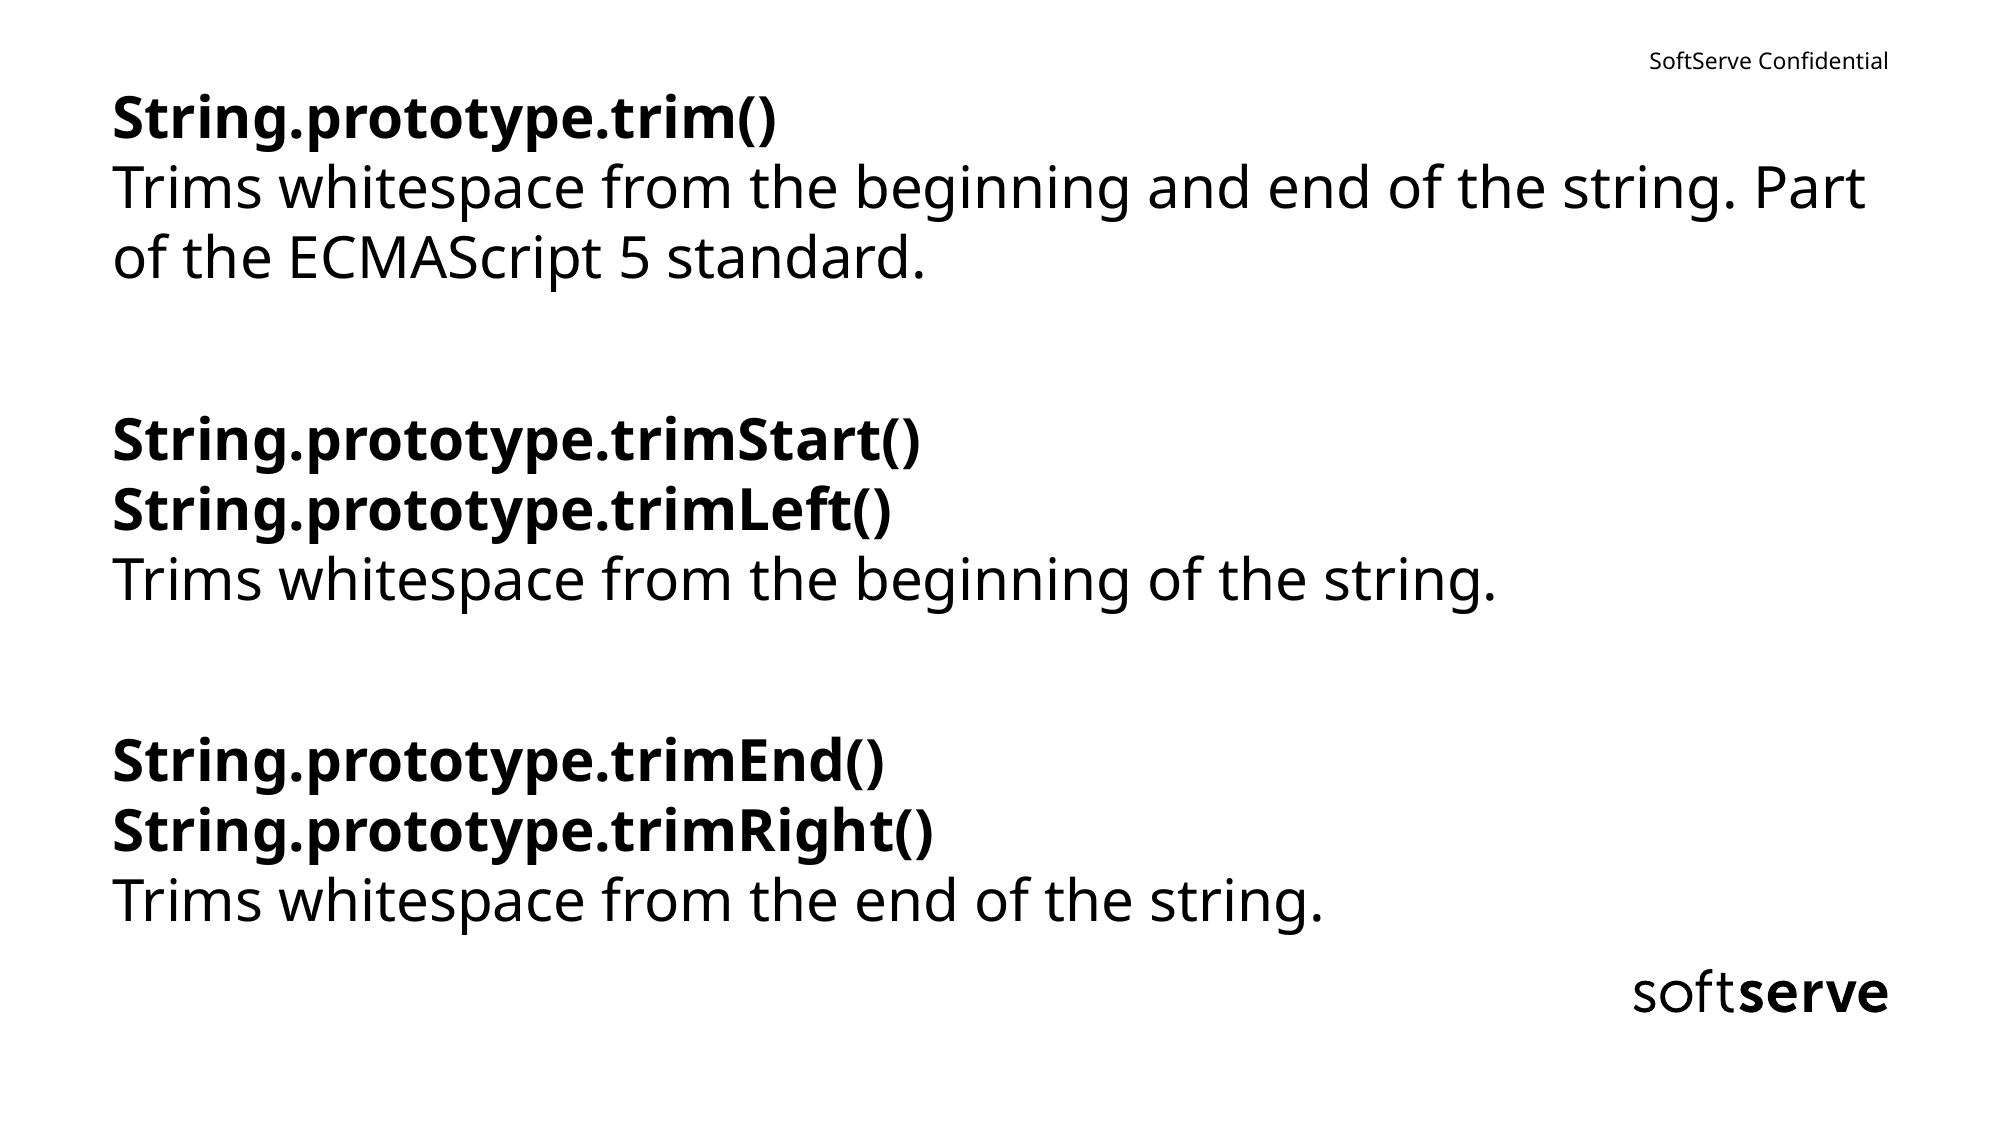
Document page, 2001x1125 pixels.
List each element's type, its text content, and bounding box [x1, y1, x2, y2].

list String.prototype.trim() Trims whitespace from the beginning and end of the string. Part of the ECMAScript 5 standard. String.prototype.trimStart() String.prototype.trimLeft() Trims whitespace from the beginning of the string. String.prototype.trimEnd() String.prototype.trimRight() Trims whitespace from the end of the string. [112, 72, 1888, 1063]
